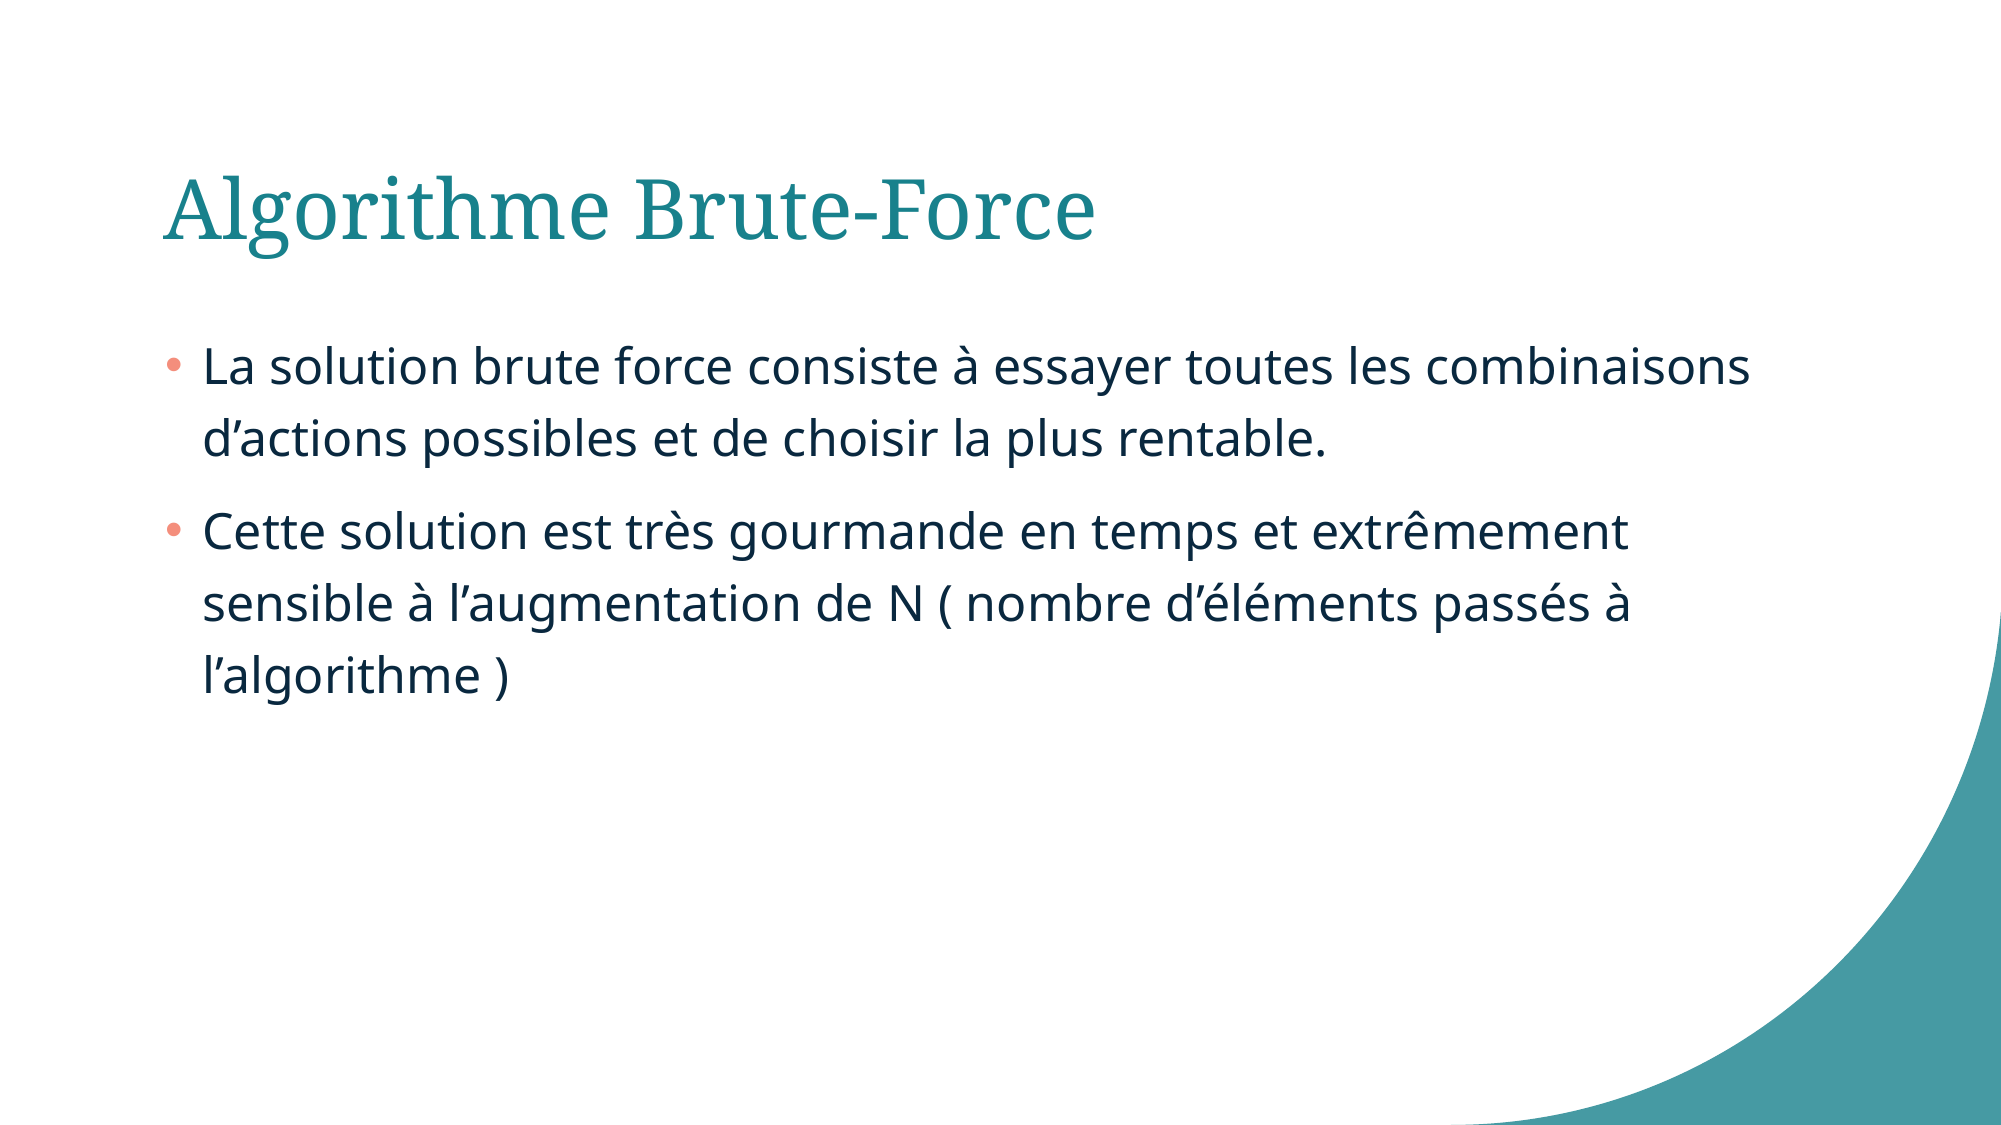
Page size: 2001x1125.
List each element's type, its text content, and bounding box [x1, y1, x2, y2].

title Algorithme Brute-Force [148, 96, 1775, 315]
list La solution brute force consiste à essayer toutes les combinaisons d’actions possibles et de choisir la plus rentable. Cette solution est très gourmande en temps et extrêmement sensible à l’augmentation de N ( nombre d’éléments passés à l’algorithme ) [150, 314, 1777, 992]
